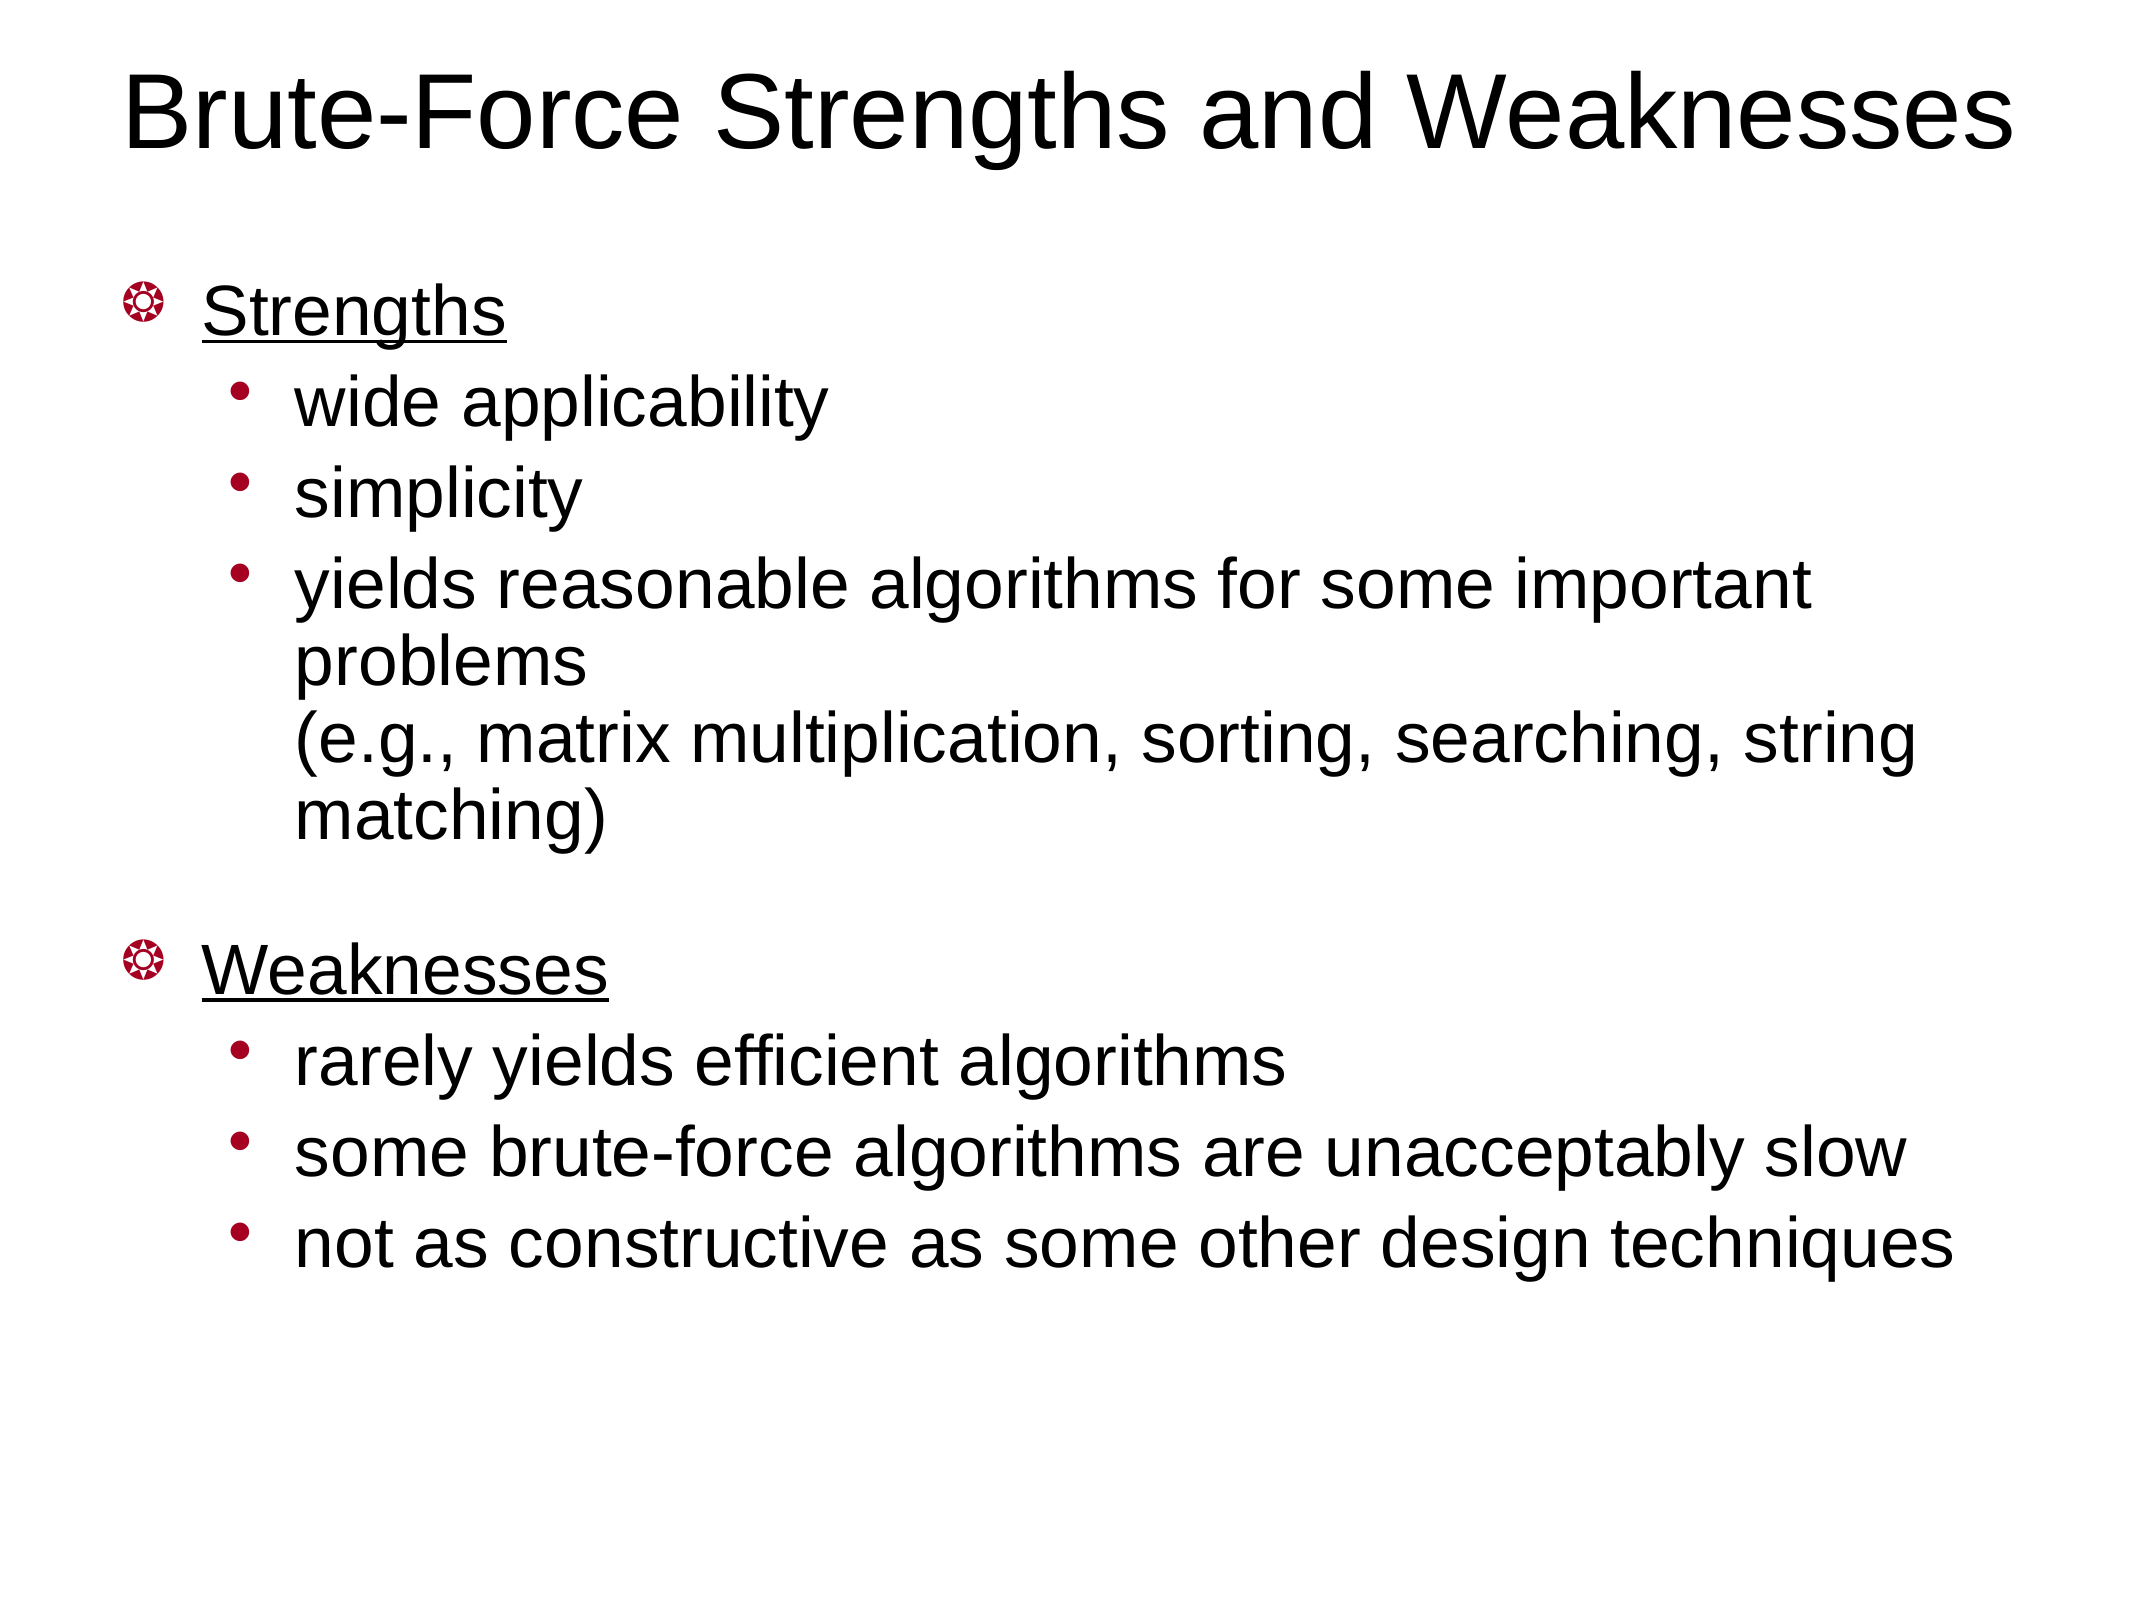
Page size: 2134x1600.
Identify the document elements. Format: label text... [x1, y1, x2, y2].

title Brute-Force Strengths and Weaknesses [106, 53, 2134, 178]
list Strengths wide applicability simplicity yields reasonable algorithms for some important problems (e.g., matrix multiplication, sorting, searching, string matching) Weaknesses rarely yields efficient algorithms some brute-force algorithms are unacceptably slow not as constructive as some other design techniques [106, 266, 2098, 1412]
